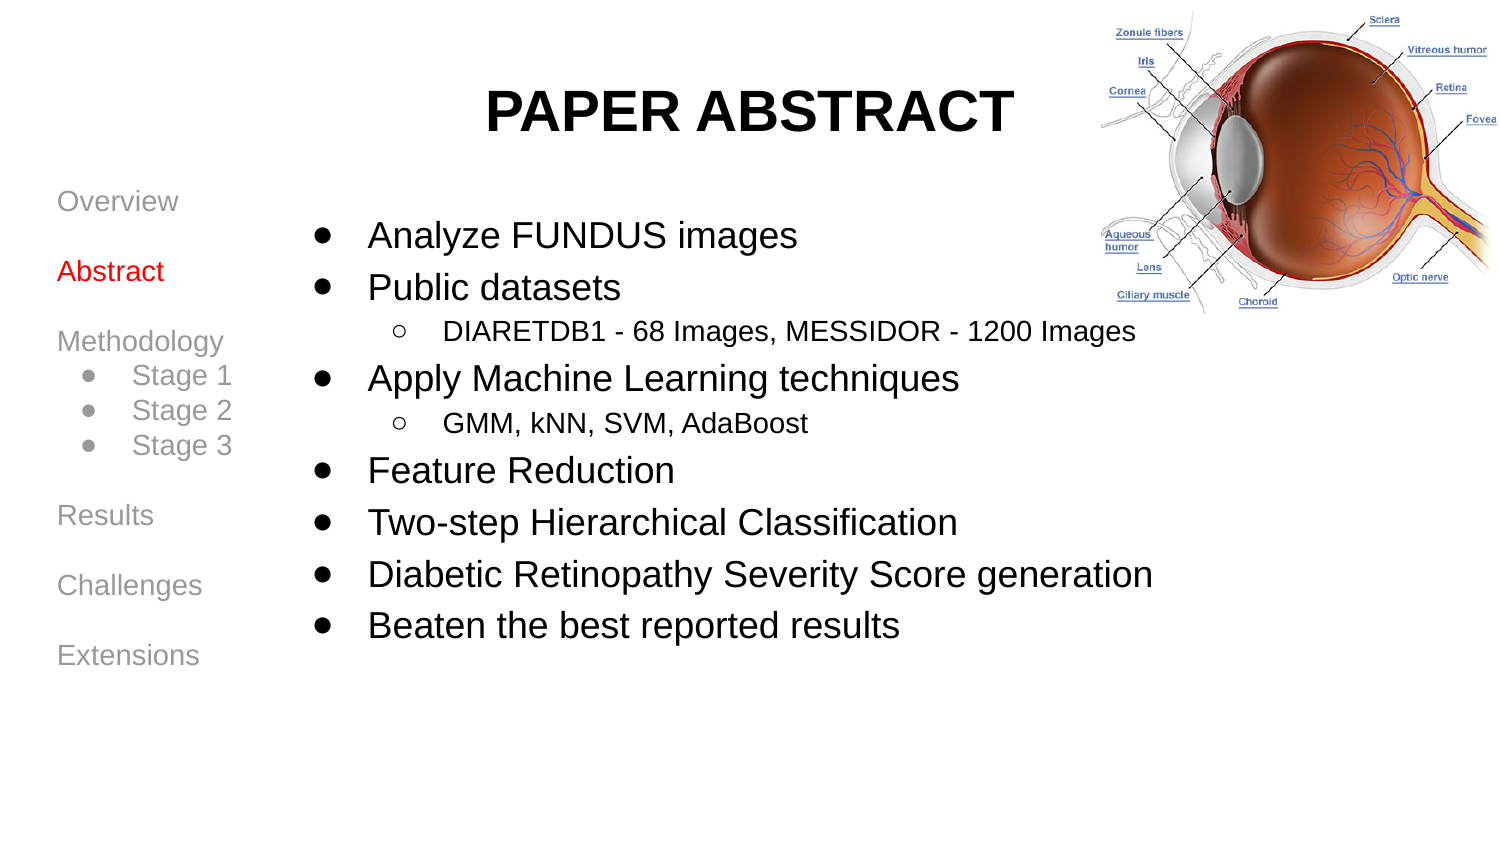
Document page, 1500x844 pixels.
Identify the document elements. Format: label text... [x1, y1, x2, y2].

title PAPER ABSTRACT [0, 57, 1095, 152]
text_box Overview Abstract Methodology Stage 1 Stage 2 Stage 3 Results Challenges Extensions [41, 166, 285, 681]
picture [1100, 10, 1500, 315]
list Analyze FUNDUS images Public datasets DIARETDB1 - 68 Images, MESSIDOR - 1200 Images Apply Machine Learning techniques GMM, kNN, SVM, AdaBoost Feature Reduction Two-step Hierarchical Classification Diabetic Retinopathy Severity Score generation Beaten the best reported results [285, 189, 1344, 681]
